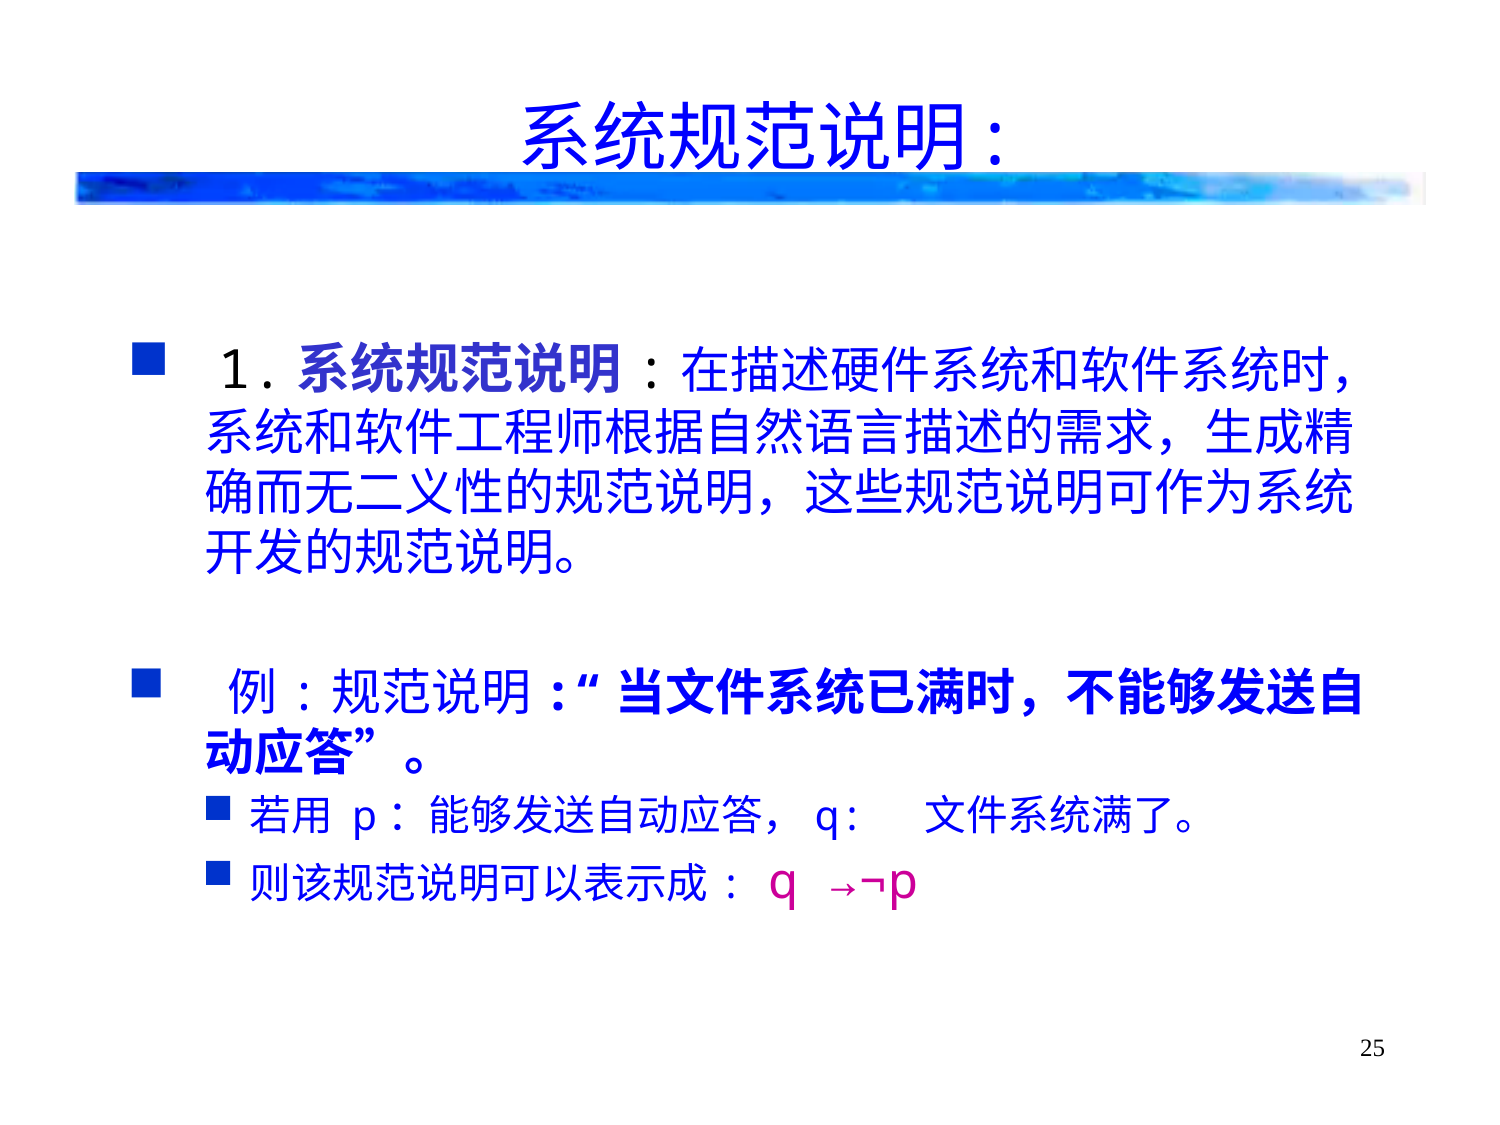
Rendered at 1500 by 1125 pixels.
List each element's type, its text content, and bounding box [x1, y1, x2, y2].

title 系统规范说明: [123, 0, 1400, 188]
list 1.系统规范说明:在描述硬件系统和软件系统时，系统和软件工程师根据自然语言描述的需求，生成精确而无二义性的规范说明，这些规范说明可作为系统开发的规范说明。 例:规范说明:“当文件系统已满时，不能够发送自动应答”。 若用 p：能够发送自动应答，q: 文件系统满了。 则该规范说明可以表示成: q →¬p [112, 324, 1388, 1001]
picture [74, 172, 1426, 205]
text_box 25 [1074, 1024, 1400, 1103]
